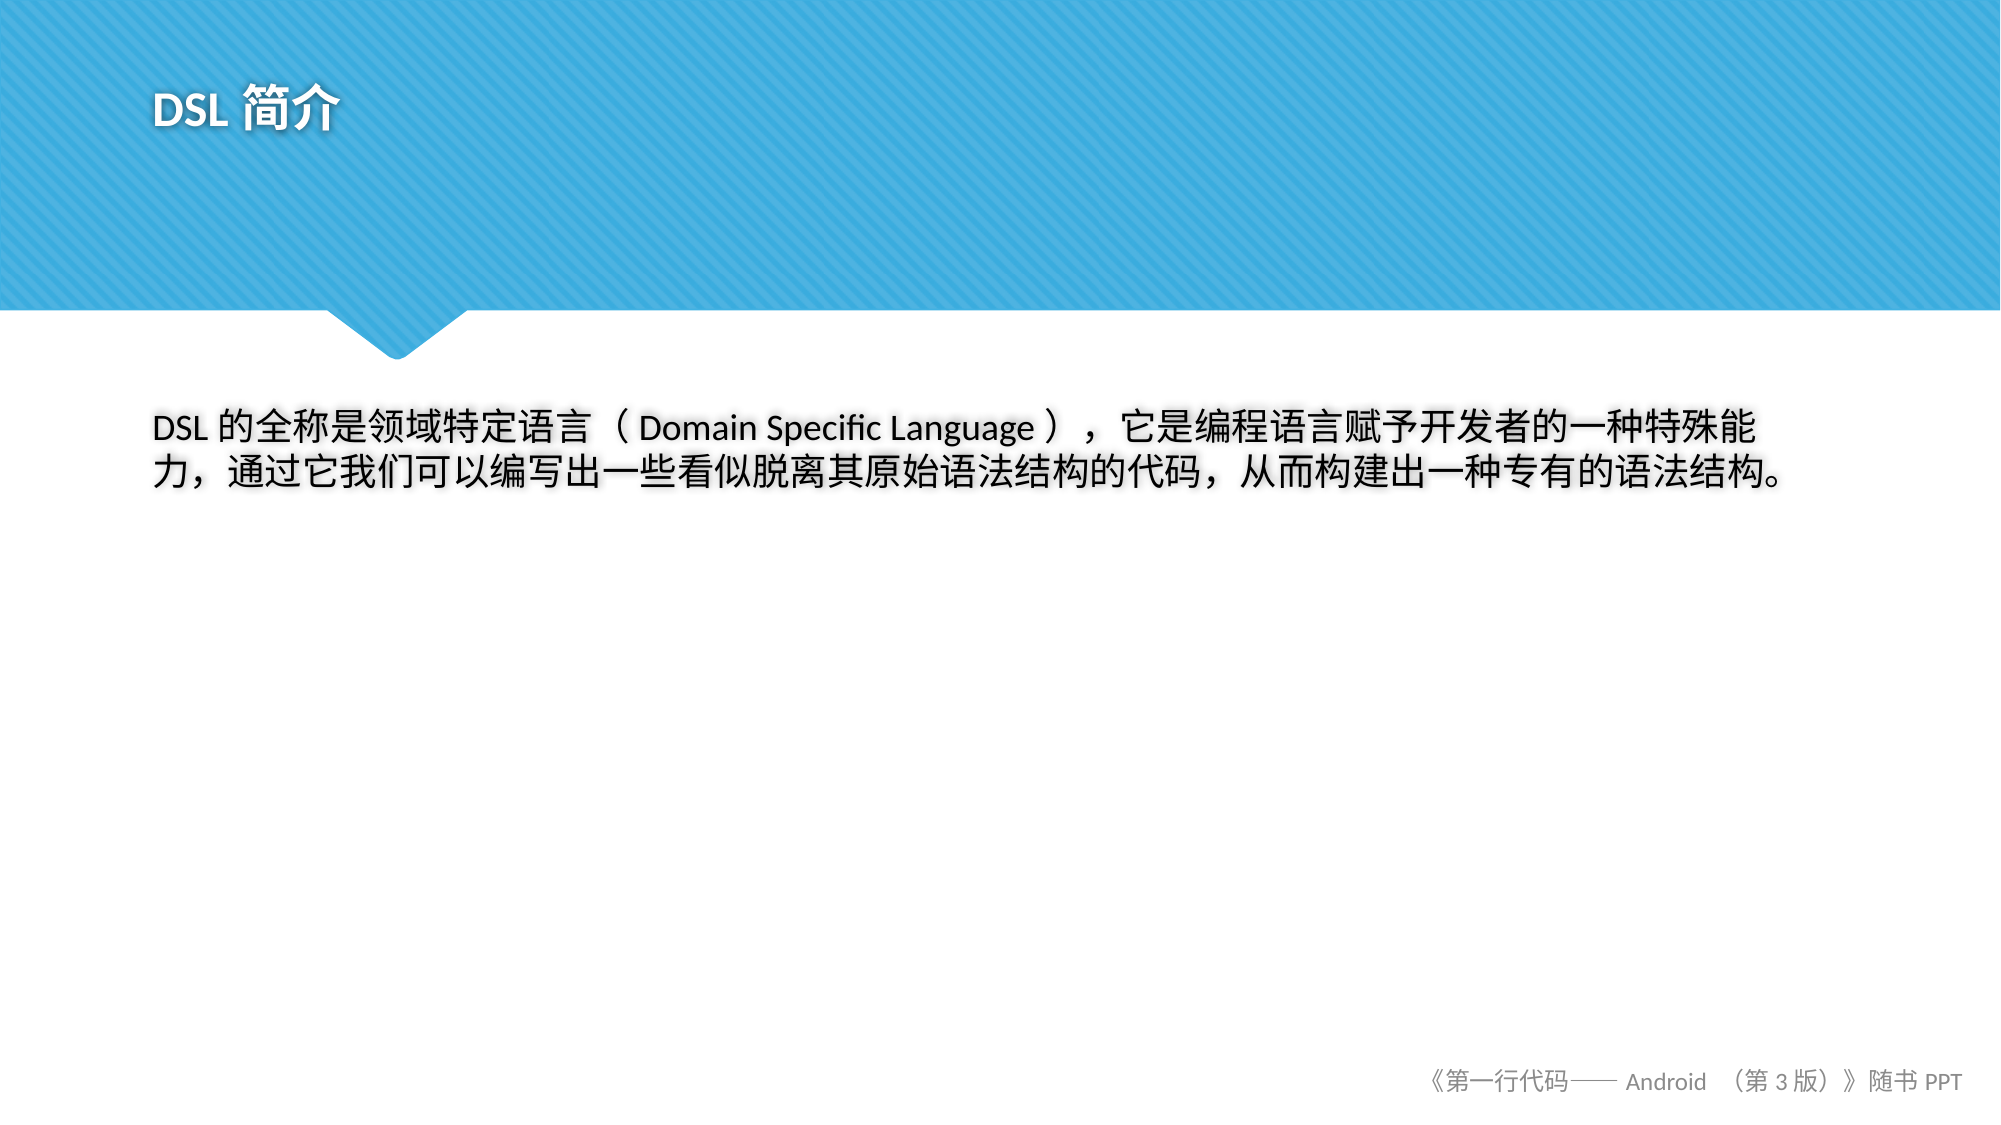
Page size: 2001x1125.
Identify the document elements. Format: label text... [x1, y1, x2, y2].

title DSL简介 [137, 59, 1863, 144]
list DSL的全称是领域特定语言（Domain Specific Language），它是编程语言赋予开发者的一种特殊能力，通过它我们可以编写出一些看似脱离其原始语法结构的代码，从而构建出一种专有的语法结构。 [137, 375, 1798, 520]
